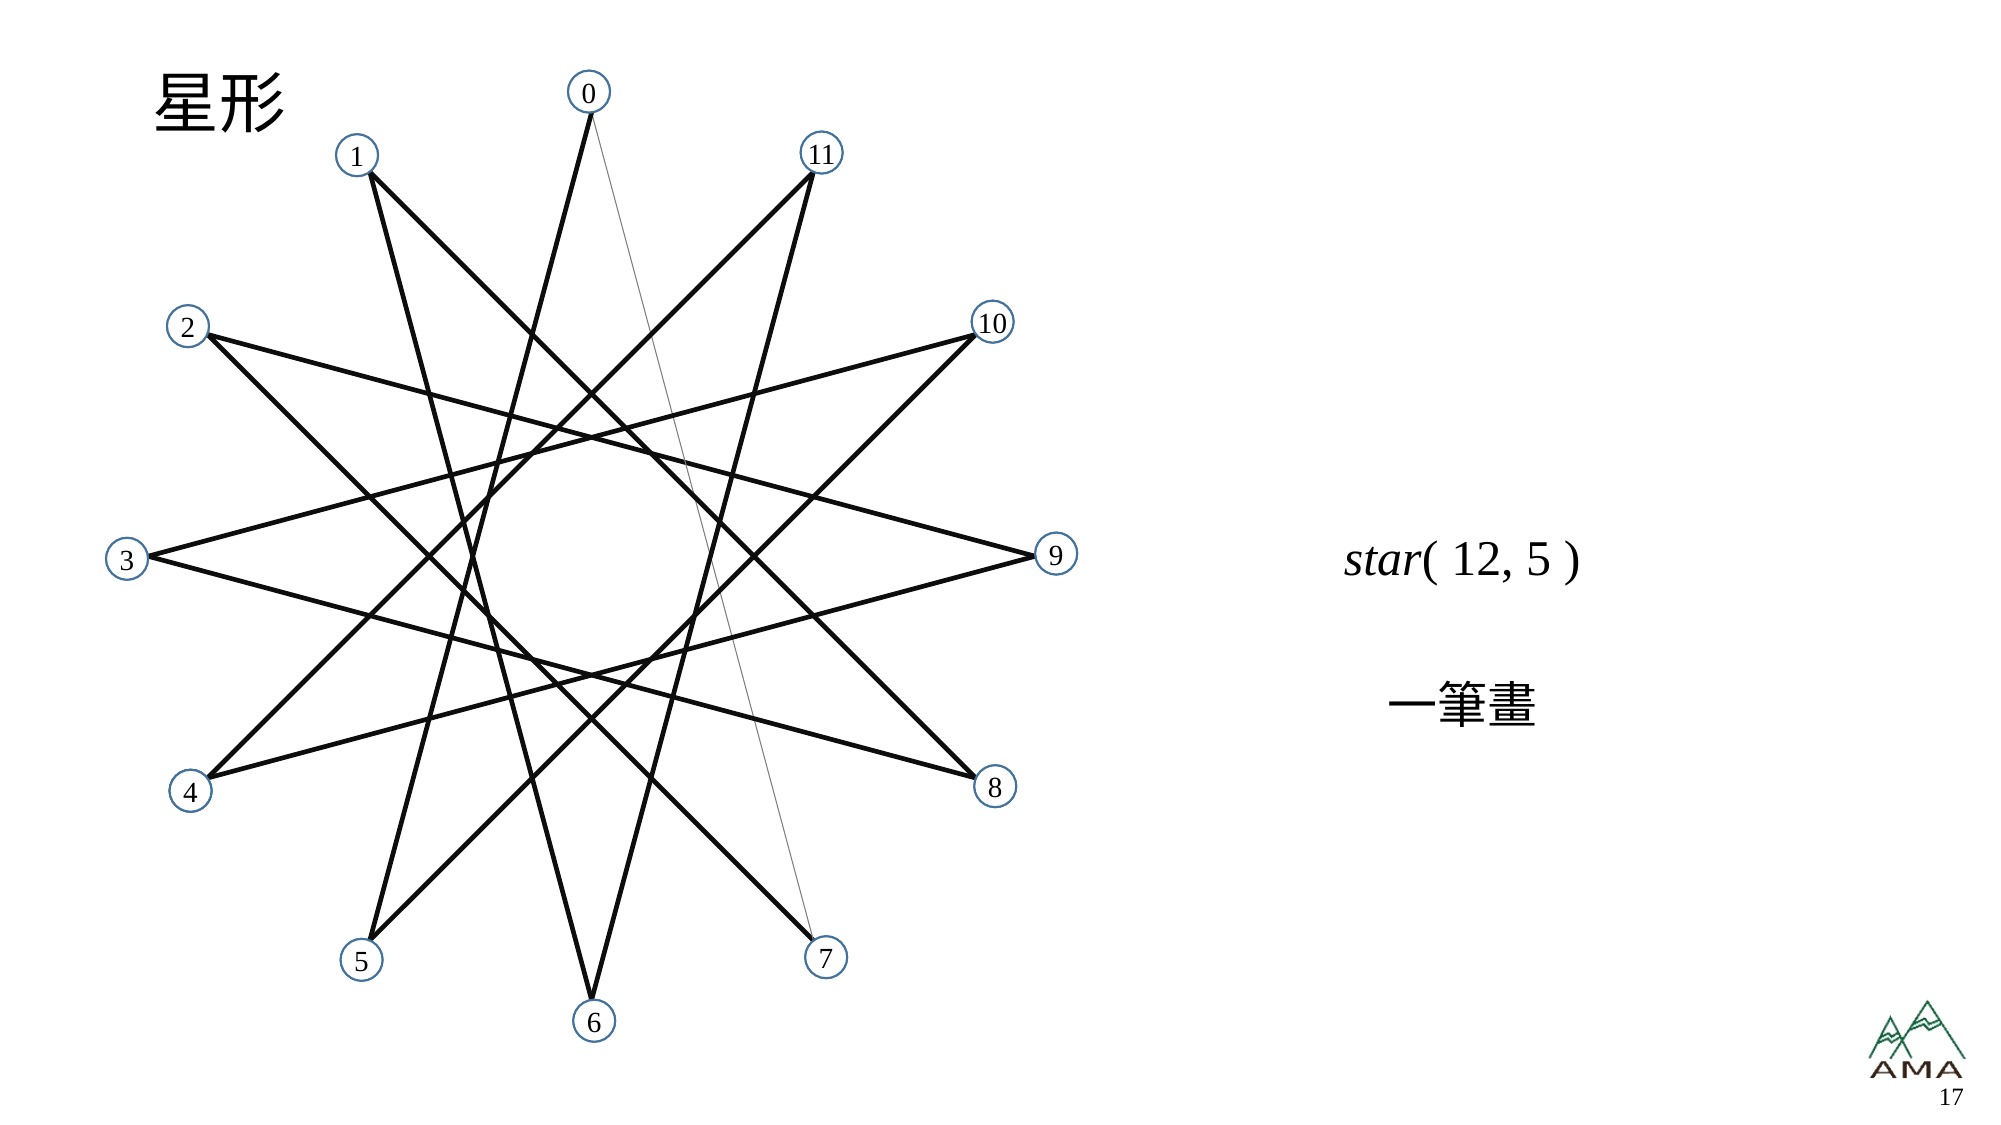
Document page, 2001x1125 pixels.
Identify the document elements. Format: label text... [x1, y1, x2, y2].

picture [1857, 987, 1974, 1092]
text_box star( 12, 5 ) [1244, 481, 1680, 630]
title 星形 [137, 59, 1863, 153]
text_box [106, 70, 1078, 1042]
text_box 17 [1923, 1073, 1979, 1118]
text_box 一筆畫 [1244, 630, 1680, 778]
